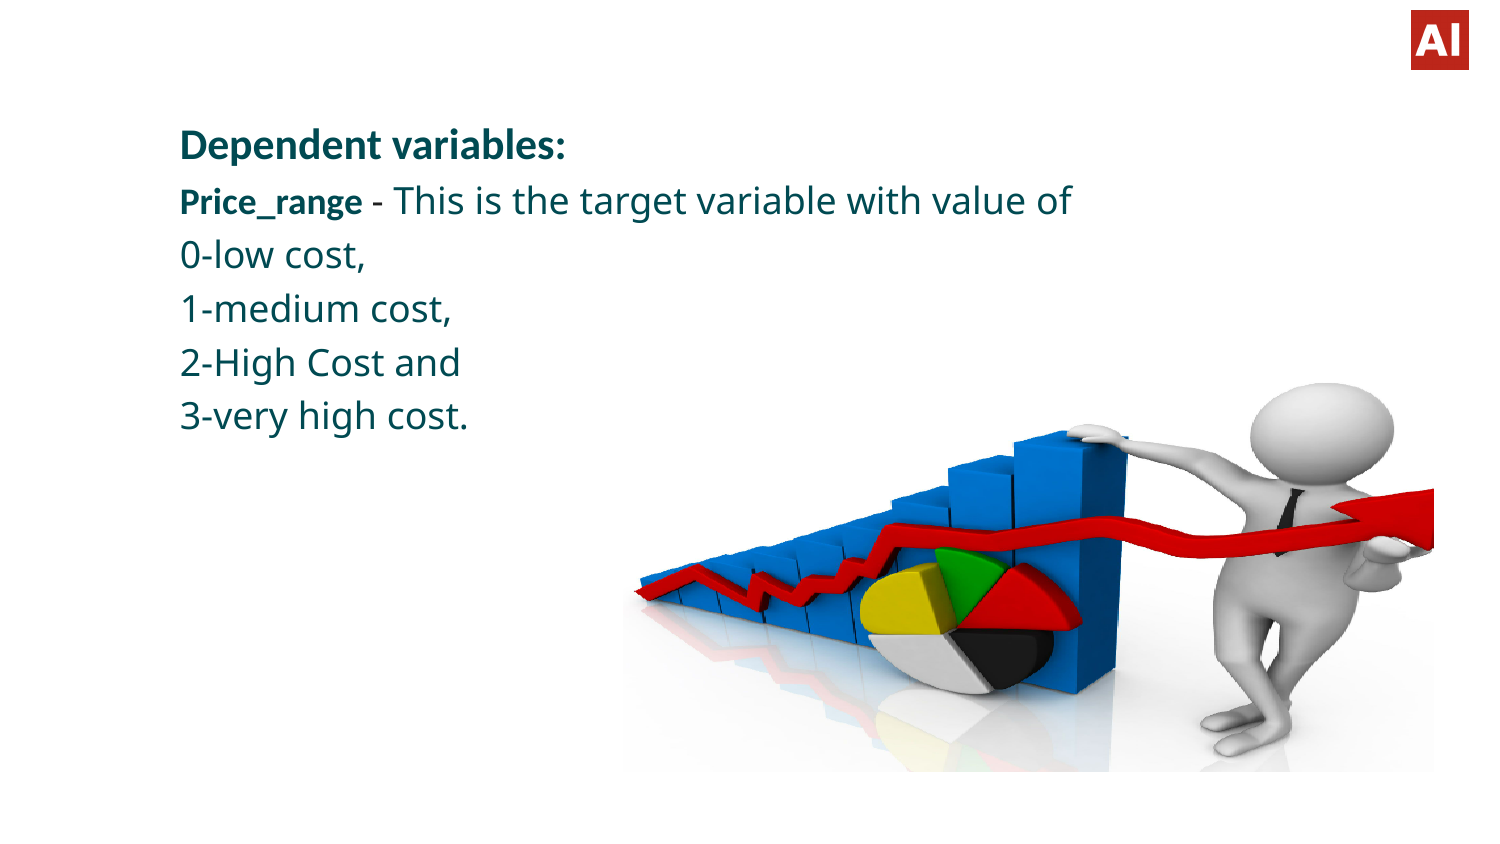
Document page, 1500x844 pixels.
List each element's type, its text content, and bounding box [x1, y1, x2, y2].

picture [1411, 10, 1469, 70]
text_box Dependent variables: Price_range - This is the target variable with value of 0-low cost, 1-medium cost, 2-High Cost and 3-very high cost. [106, 95, 1476, 453]
picture [622, 358, 1434, 772]
